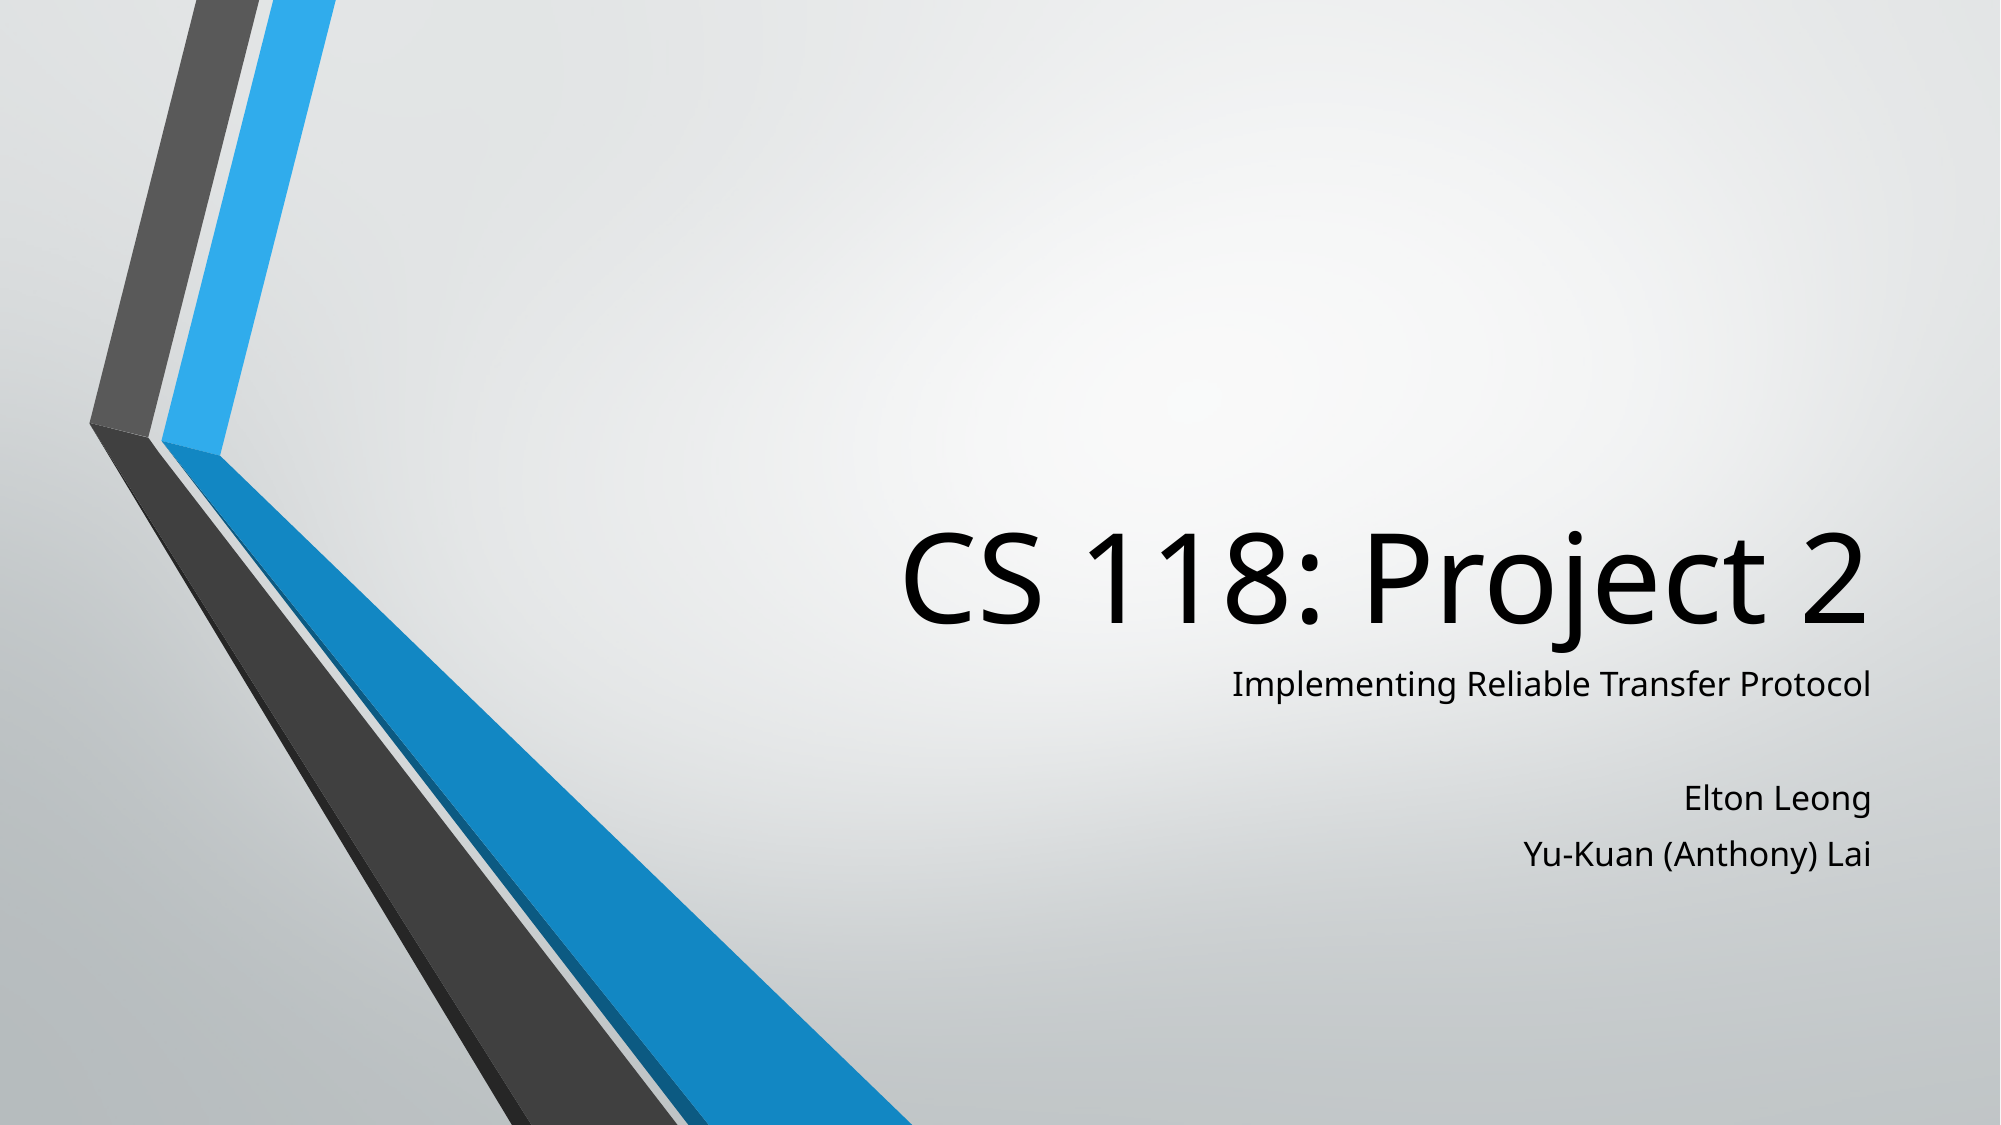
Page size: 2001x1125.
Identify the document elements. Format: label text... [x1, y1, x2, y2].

title CS 118: Project 2 [480, 226, 1887, 656]
subtitle Implementing Reliable Transfer Protocol Elton Leong Yu-Kuan (Anthony) Lai [740, 655, 1887, 884]
